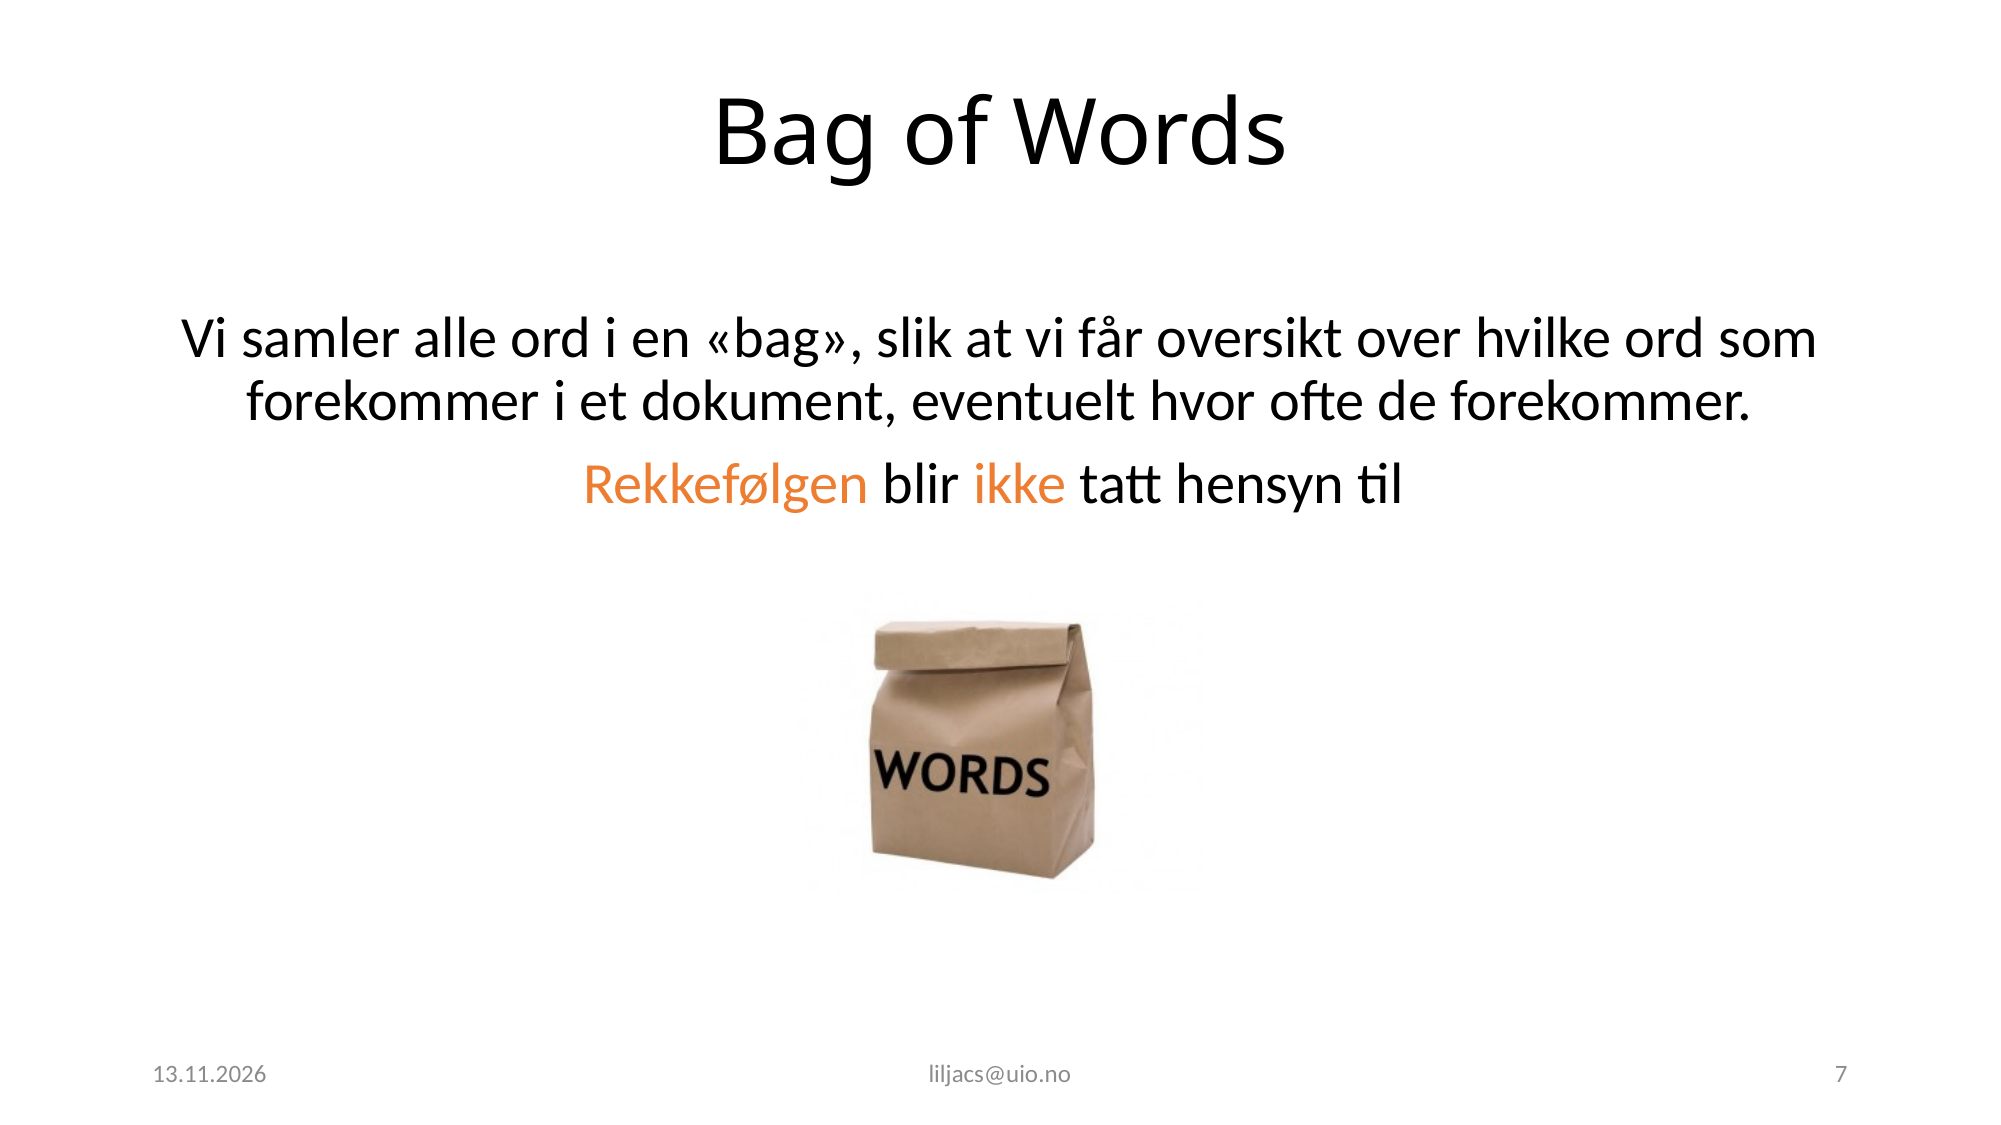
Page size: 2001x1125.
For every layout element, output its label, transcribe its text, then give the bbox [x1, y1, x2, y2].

picture [797, 591, 1203, 893]
title Bag of Words [137, 59, 1863, 211]
list Vi samler alle ord i en «bag», slik at vi får oversikt over hvilke ord som forekommer i et dokument, eventuelt hvor ofte de forekommer. Rekkefølgen blir ikke tatt hensyn til [137, 299, 1863, 1014]
slide_number 7 [1412, 1042, 1863, 1103]
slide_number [137, 1042, 588, 1103]
footer liljacs@uio.no [662, 1042, 1338, 1103]
